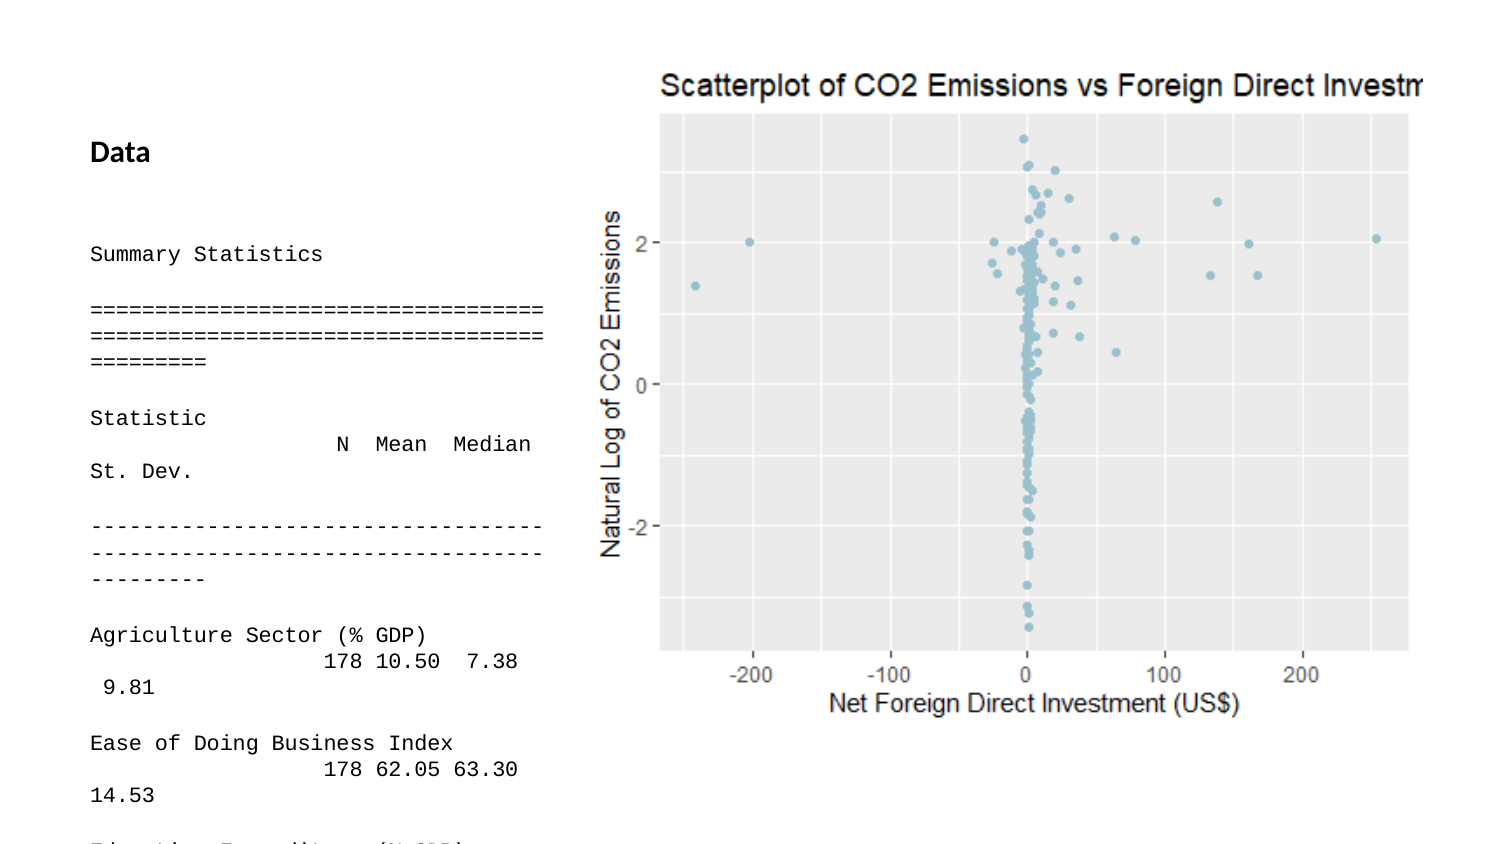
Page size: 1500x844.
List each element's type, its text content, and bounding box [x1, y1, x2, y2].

title Data [75, 33, 569, 176]
picture [585, 58, 1424, 730]
list Summary Statistics =============================================================================== Statistic N Mean Median St. Dev. ------------------------------------------------------------------------------- Agriculture Sector (% GDP) 178 10.50 7.38 9.81 Ease of Doing Business Index 178 62.05 63.30 14.53 Education Expenditure (% GDP) 178 13.53 12.79 5.36 Health Expenditure (% GDP) 178 6.83 6.44 2.89 Industry Sector (% GDP) 178 25.71 24.21 9.89 R&D Spending (USD Billions) 178 11.06 0.10 62.51 Net Trade (USD Billions) 178 3.52 -0.34 60.29 GDP per Capita (USD Thousands) 178 13.41 5.35 19.03 Population Density (Thousands per sq. km) 178 0.19 0.08 0.63 CO2 Emissions (Metric Tons per Capita 178 3.99 2.58 4.74 Foreign Direct Investment, Net Inflows (USD Billions) 178 5.69 0.55 39.44 Exporter 178 0.39 0 0.49 ------------------------------------------------------------------------------- [75, 176, 569, 754]
